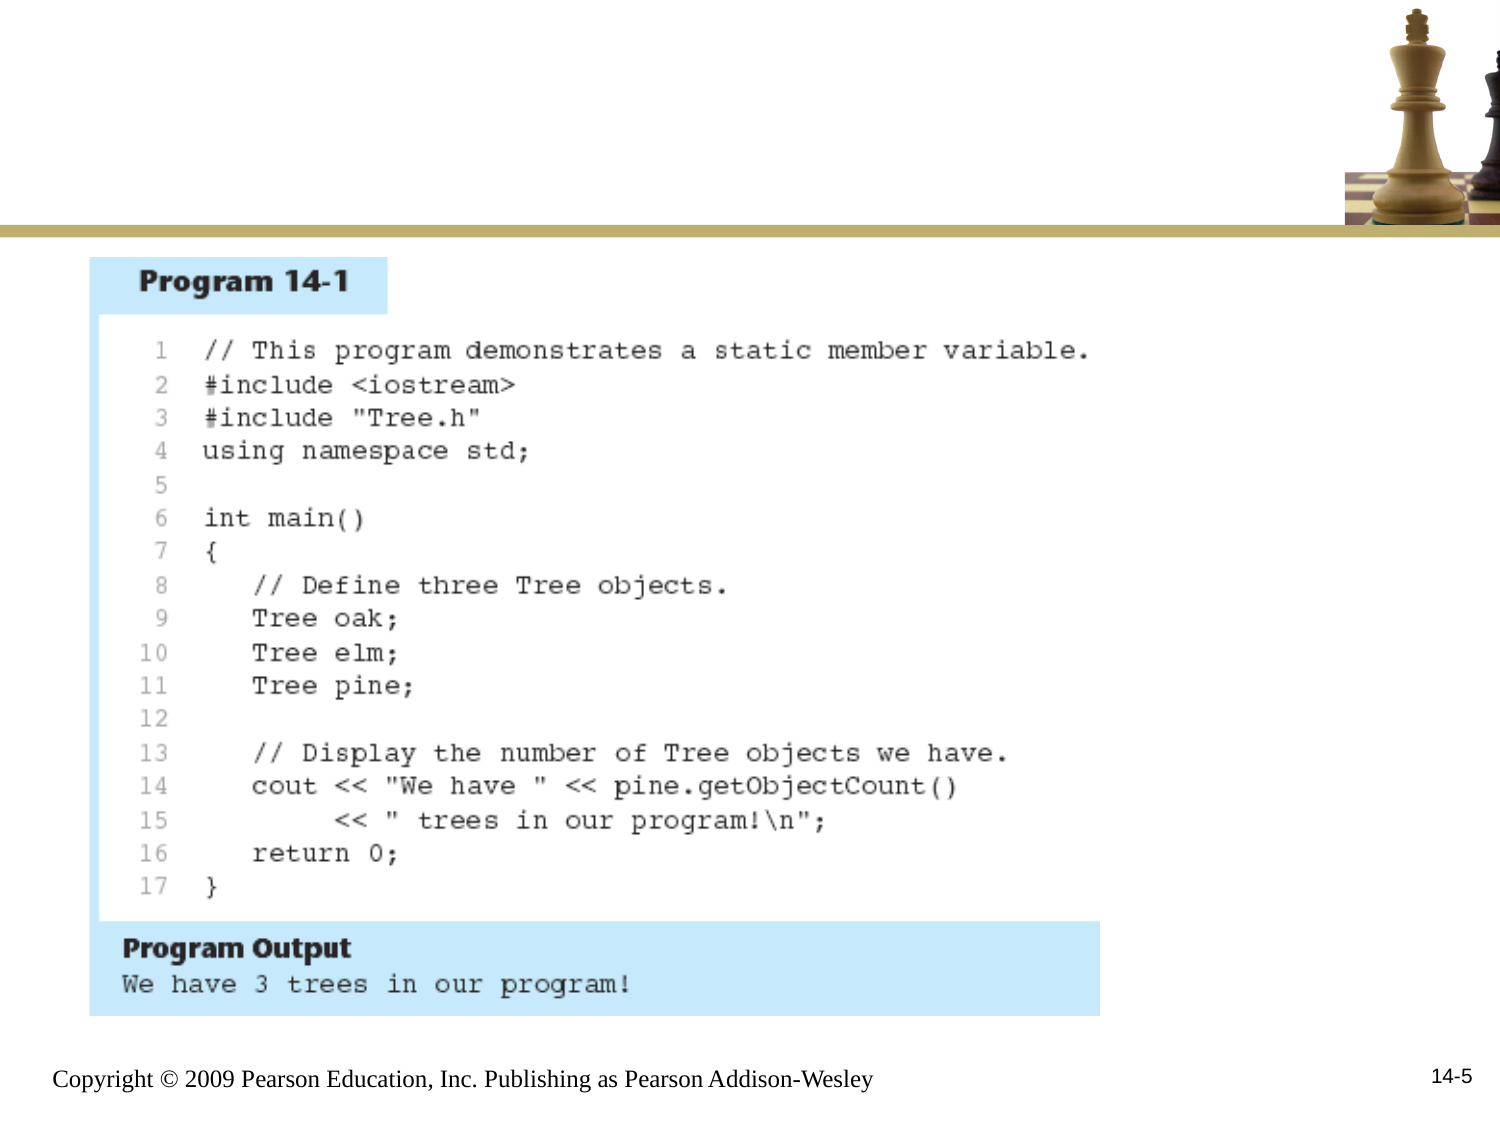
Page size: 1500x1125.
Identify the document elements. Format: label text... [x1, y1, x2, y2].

slide_number 14-5 [1175, 1037, 1488, 1113]
picture [87, 257, 1101, 1016]
